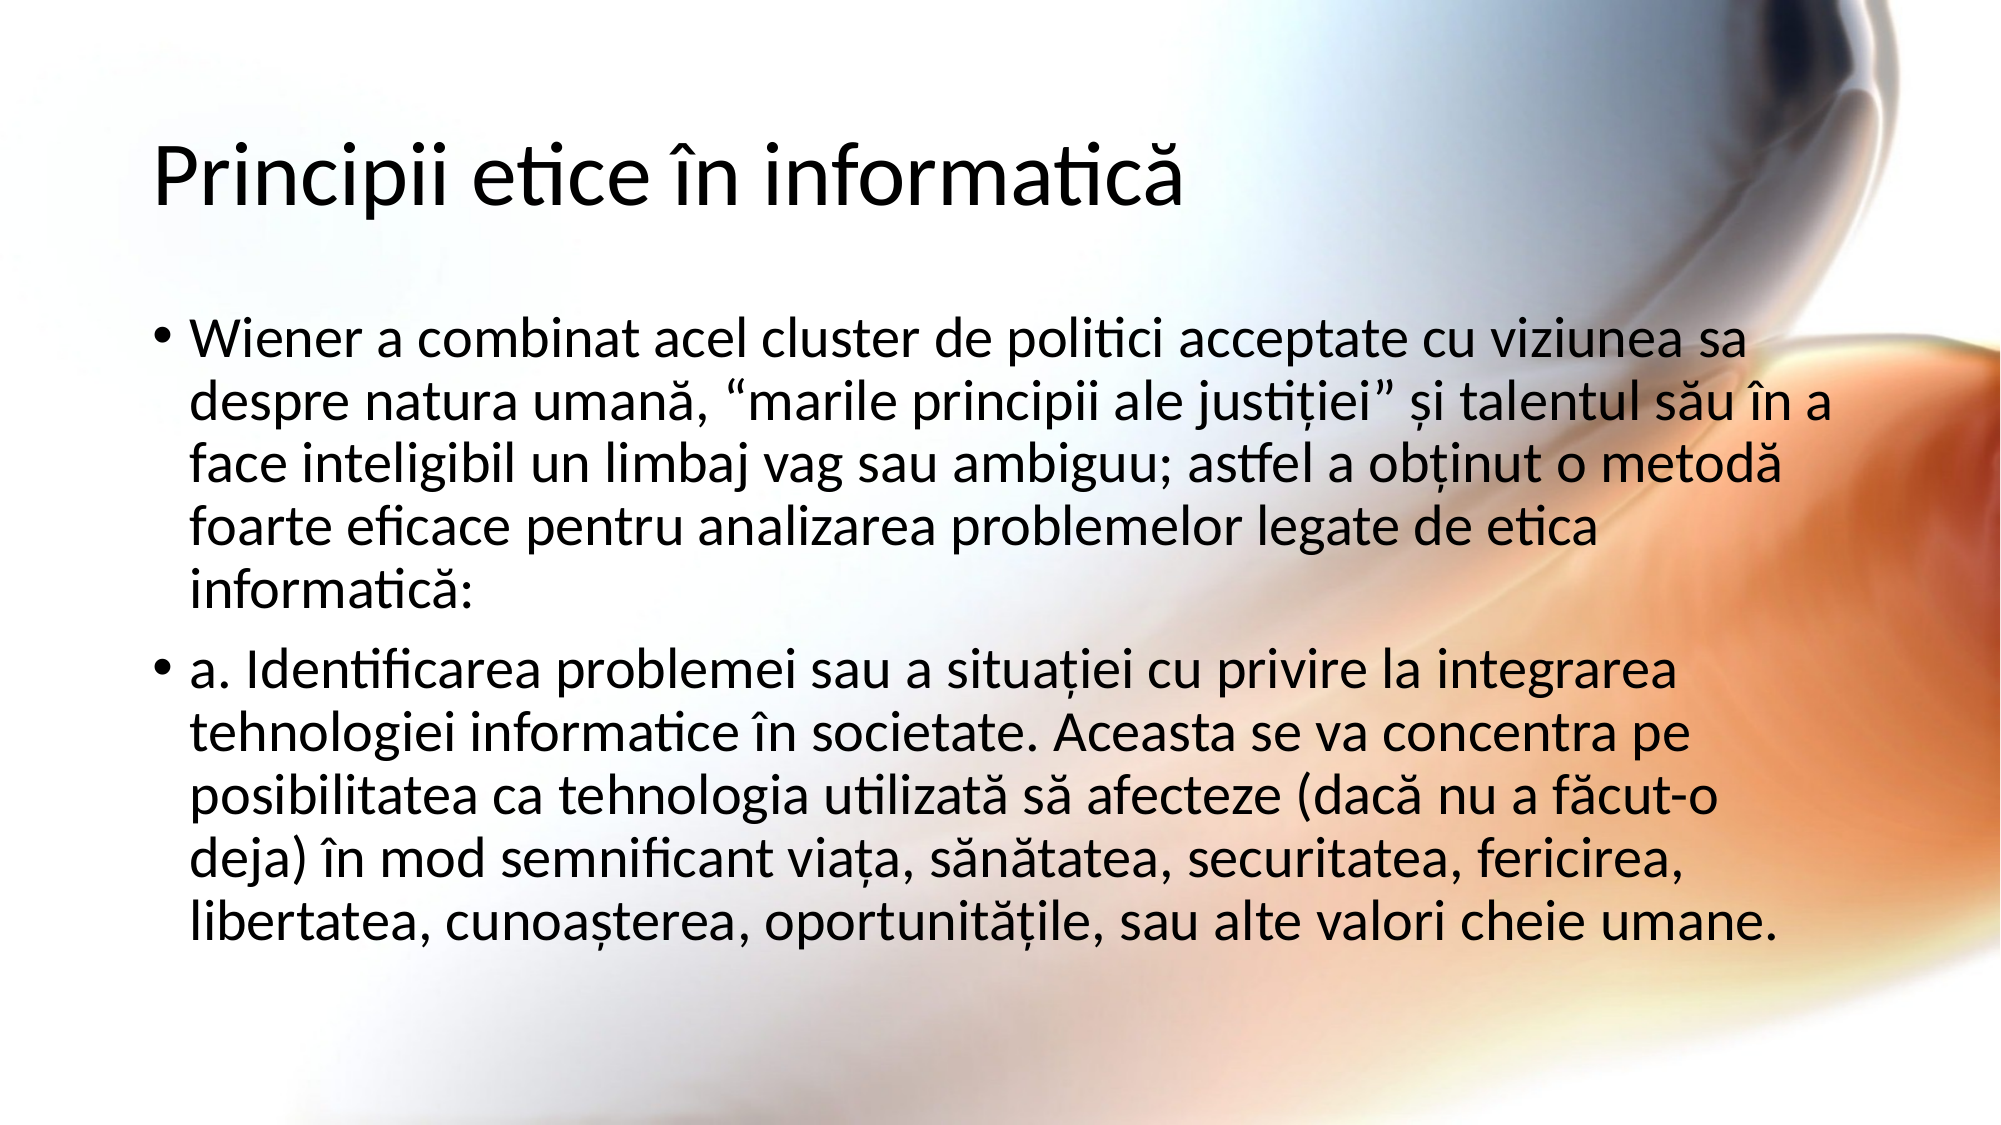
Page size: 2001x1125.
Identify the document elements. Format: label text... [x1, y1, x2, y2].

picture [0, 0, 2001, 1125]
list Wiener a combinat acel cluster de politici acceptate cu viziunea sa despre natura umană, “marile principii ale justiției” și talentul său în a face inteligibil un limbaj vag sau ambiguu; astfel a obținut o metodă foarte eficace pentru analizarea problemelor legate de etica informatică: a. Identificarea problemei sau a situației cu privire la integrarea tehnologiei informatice în societate. Aceasta se va concentra pe posibilitatea ca tehnologia utilizată să afecteze (dacă nu a făcut-o deja) în mod semnificant viața, sănătatea, securitatea, fericirea, libertatea, cunoașterea, oportunitățile, sau alte valori cheie umane. [137, 299, 1863, 1014]
title Principii etice în informatică [137, 59, 1863, 278]
